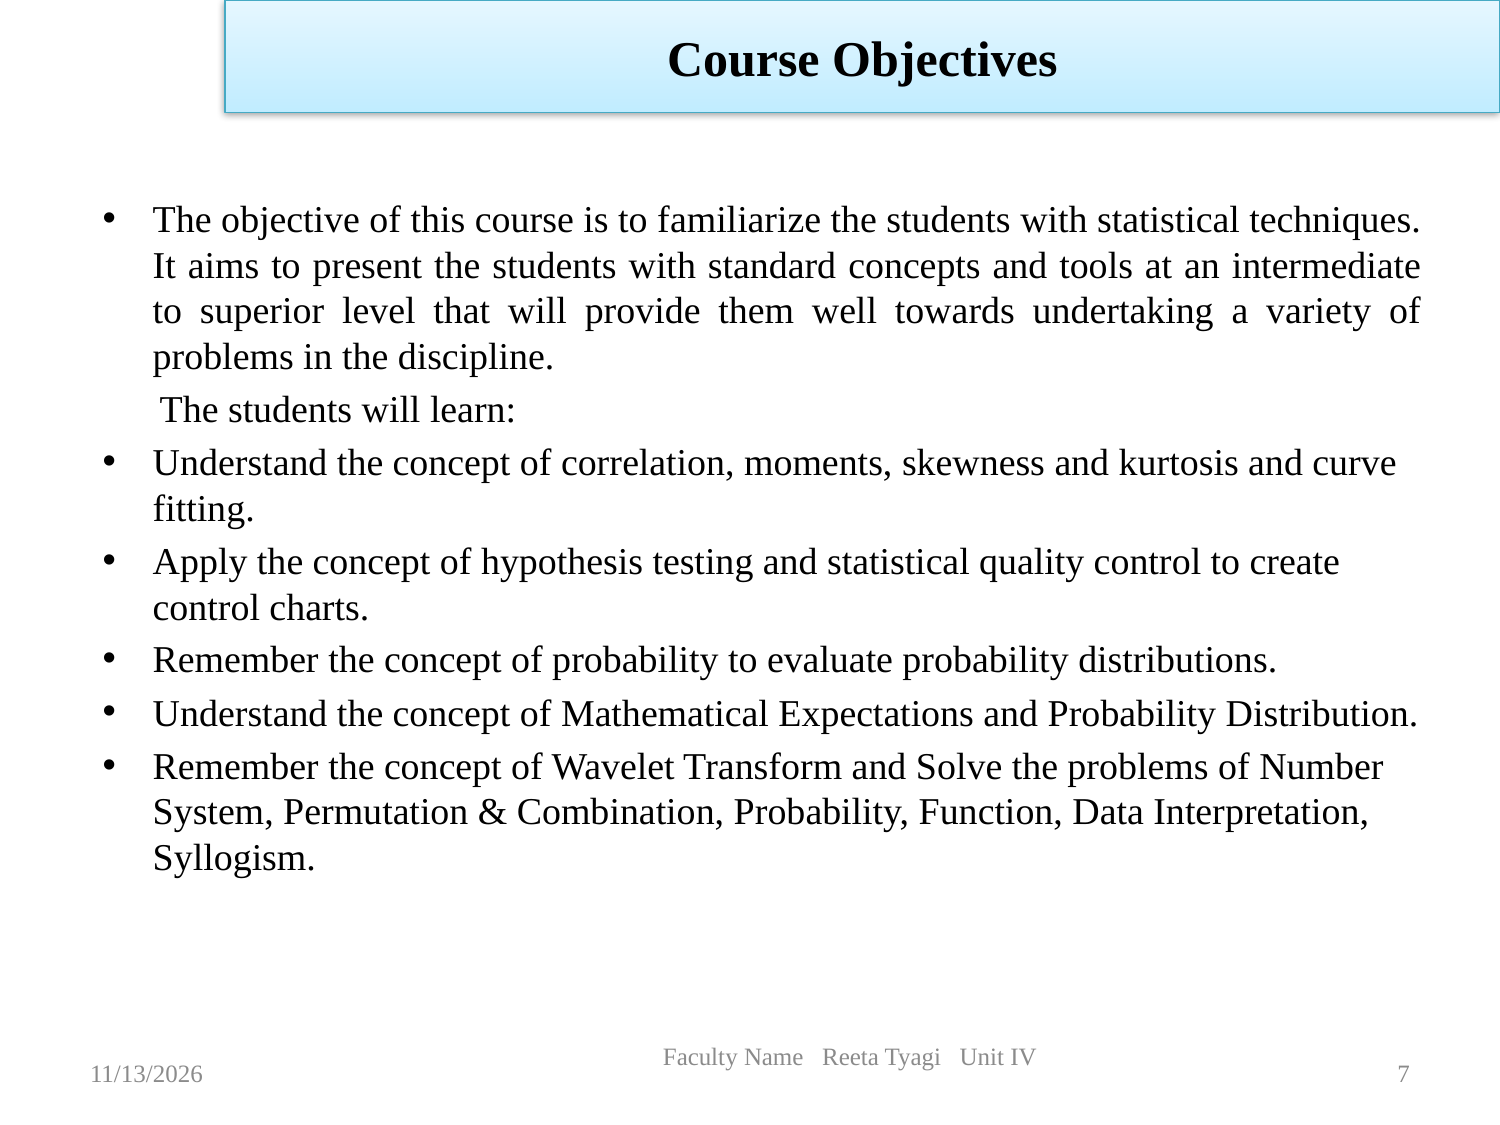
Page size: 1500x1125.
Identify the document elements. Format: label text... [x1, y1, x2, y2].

footer Faculty Name Reeta Tyagi Unit IV [462, 1025, 1238, 1085]
slide_number 7 [1074, 1042, 1425, 1103]
list The objective of this course is to familiarize the students with statistical techniques. It aims to present the students with standard concepts and tools at an intermediate to superior level that will provide them well towards undertaking a variety of problems in the discipline. The students will learn: Understand the concept of correlation, moments, skewness and kurtosis and curve fitting. Apply the concept of hypothesis testing and statistical quality control to create control charts. Remember the concept of probability to evaluate probability distributions. Understand the concept of Mathematical Expectations and Probability Distribution. Remember the concept of Wavelet Transform and Solve the problems of Number System, Permutation & Combination, Probability, Function, Data Interpretation, Syllogism. [87, 187, 1438, 930]
text_box Course Objectives [224, 0, 1500, 113]
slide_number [75, 1042, 425, 1103]
